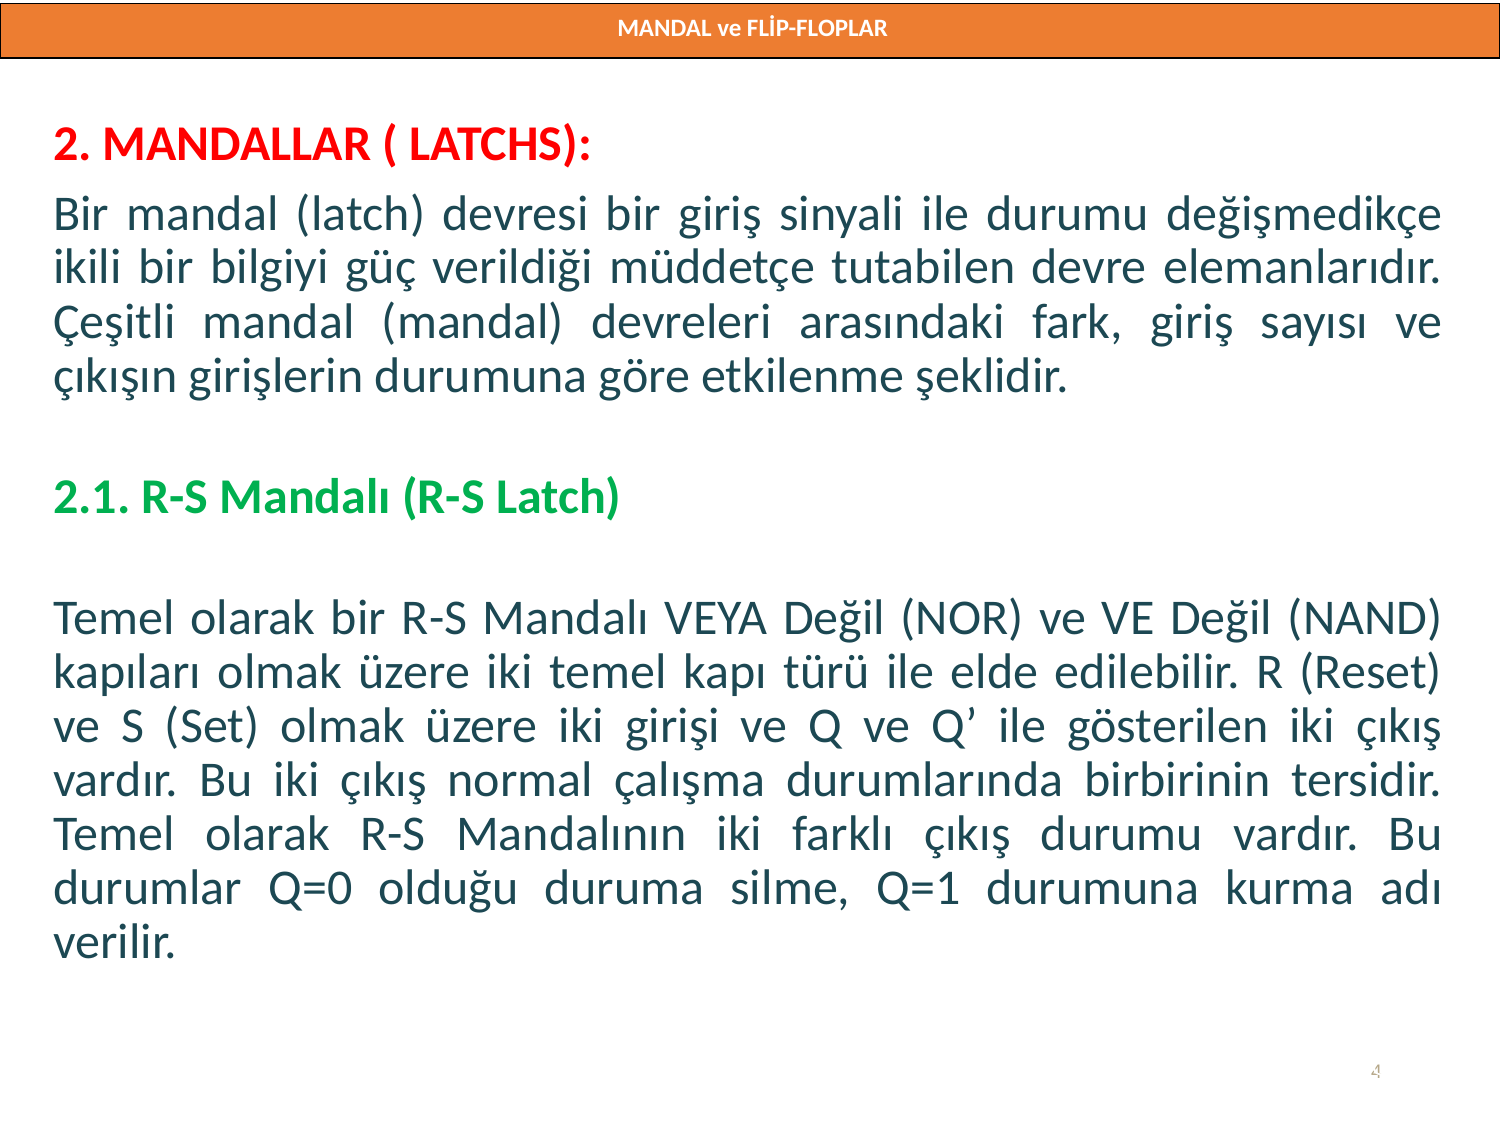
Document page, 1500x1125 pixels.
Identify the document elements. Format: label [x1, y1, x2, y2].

text_box [0, 3, 1500, 1111]
